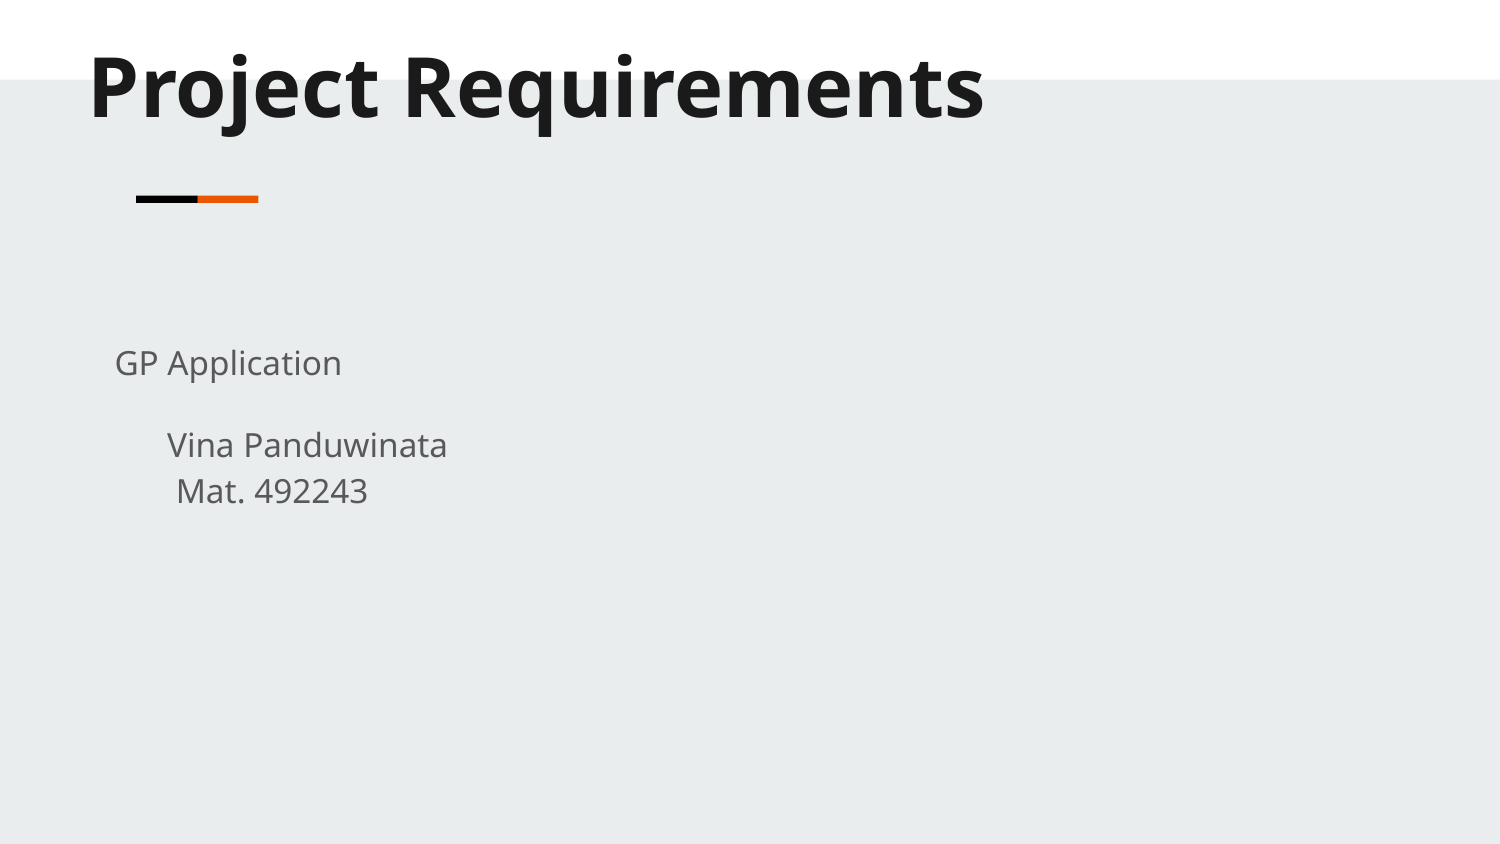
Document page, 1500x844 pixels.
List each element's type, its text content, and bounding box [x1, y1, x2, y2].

text_box Project Requirements [73, 14, 1005, 162]
text_box GP Application Vina Panduwinata Mat. 492243 [99, 325, 602, 547]
